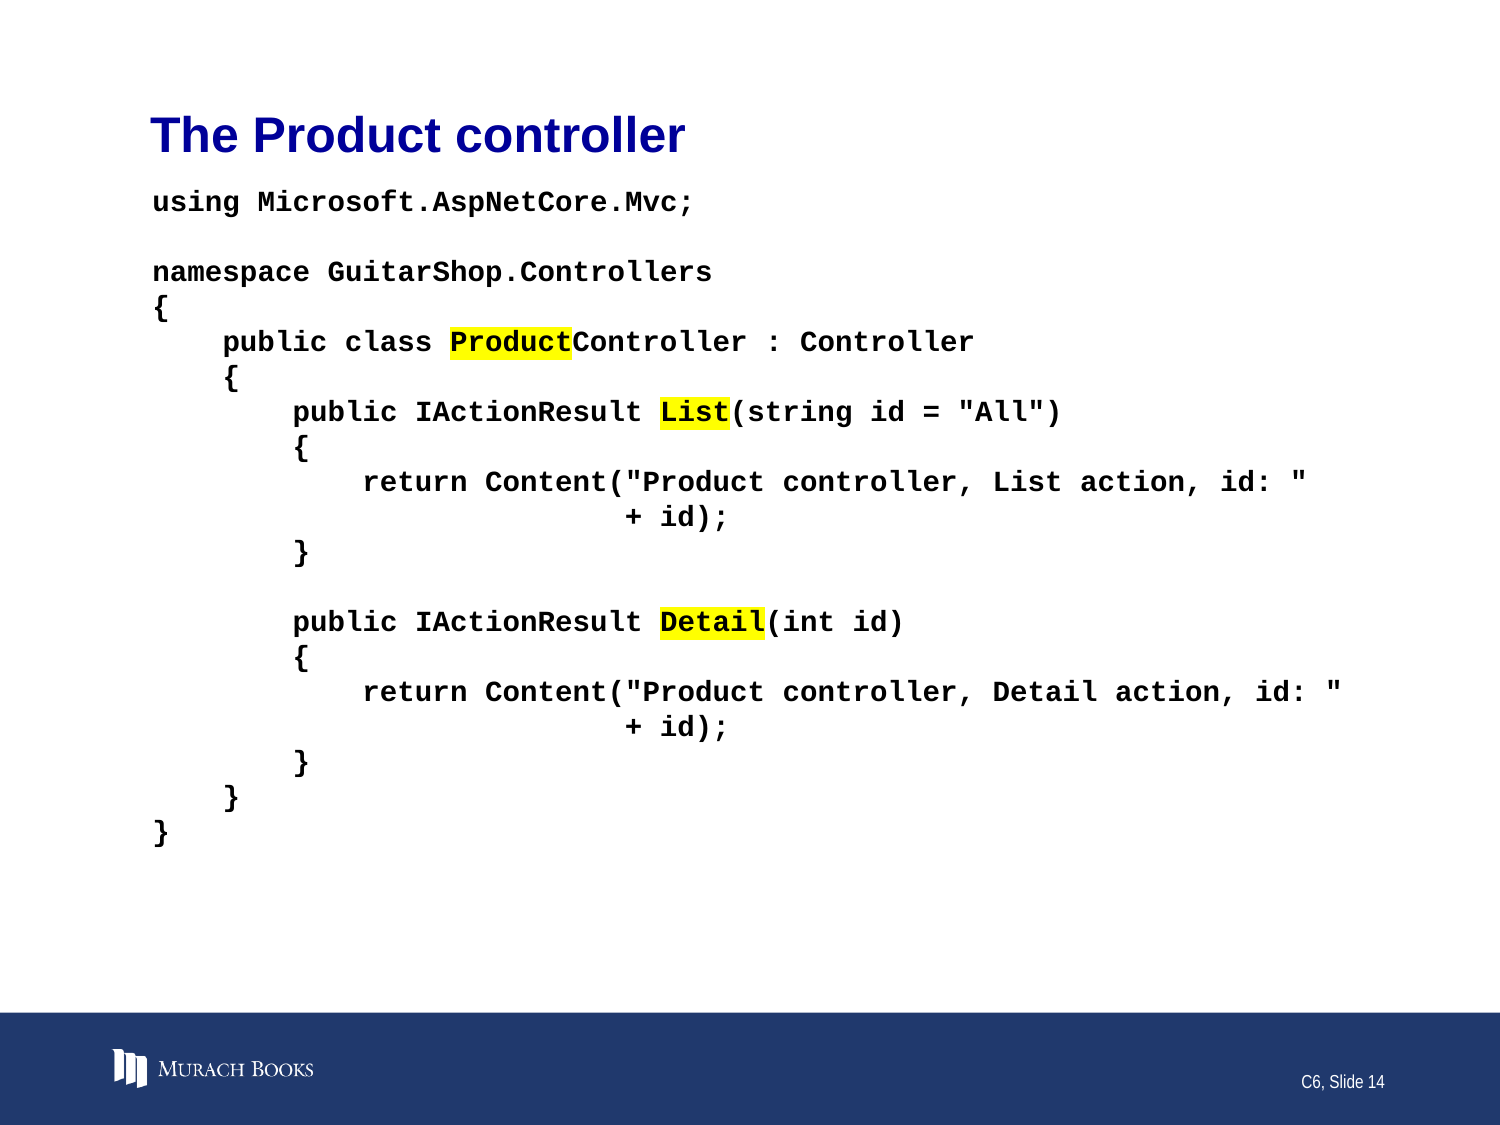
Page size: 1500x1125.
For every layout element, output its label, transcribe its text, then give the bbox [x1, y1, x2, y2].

slide_number C6, Slide 14 [1087, 1025, 1400, 1100]
footer [12, 1025, 463, 1100]
list using Microsoft.AspNetCore.Mvc; namespace GuitarShop.Controllers { public class ProductController : Controller { public IActionResult List(string id = "All") { return Content("Product controller, List action, id: " + id); } public IActionResult Detail(int id) { return Content("Product controller, Detail action, id: " + id); } } } [137, 174, 1363, 975]
title The Product controller [150, 102, 1350, 164]
